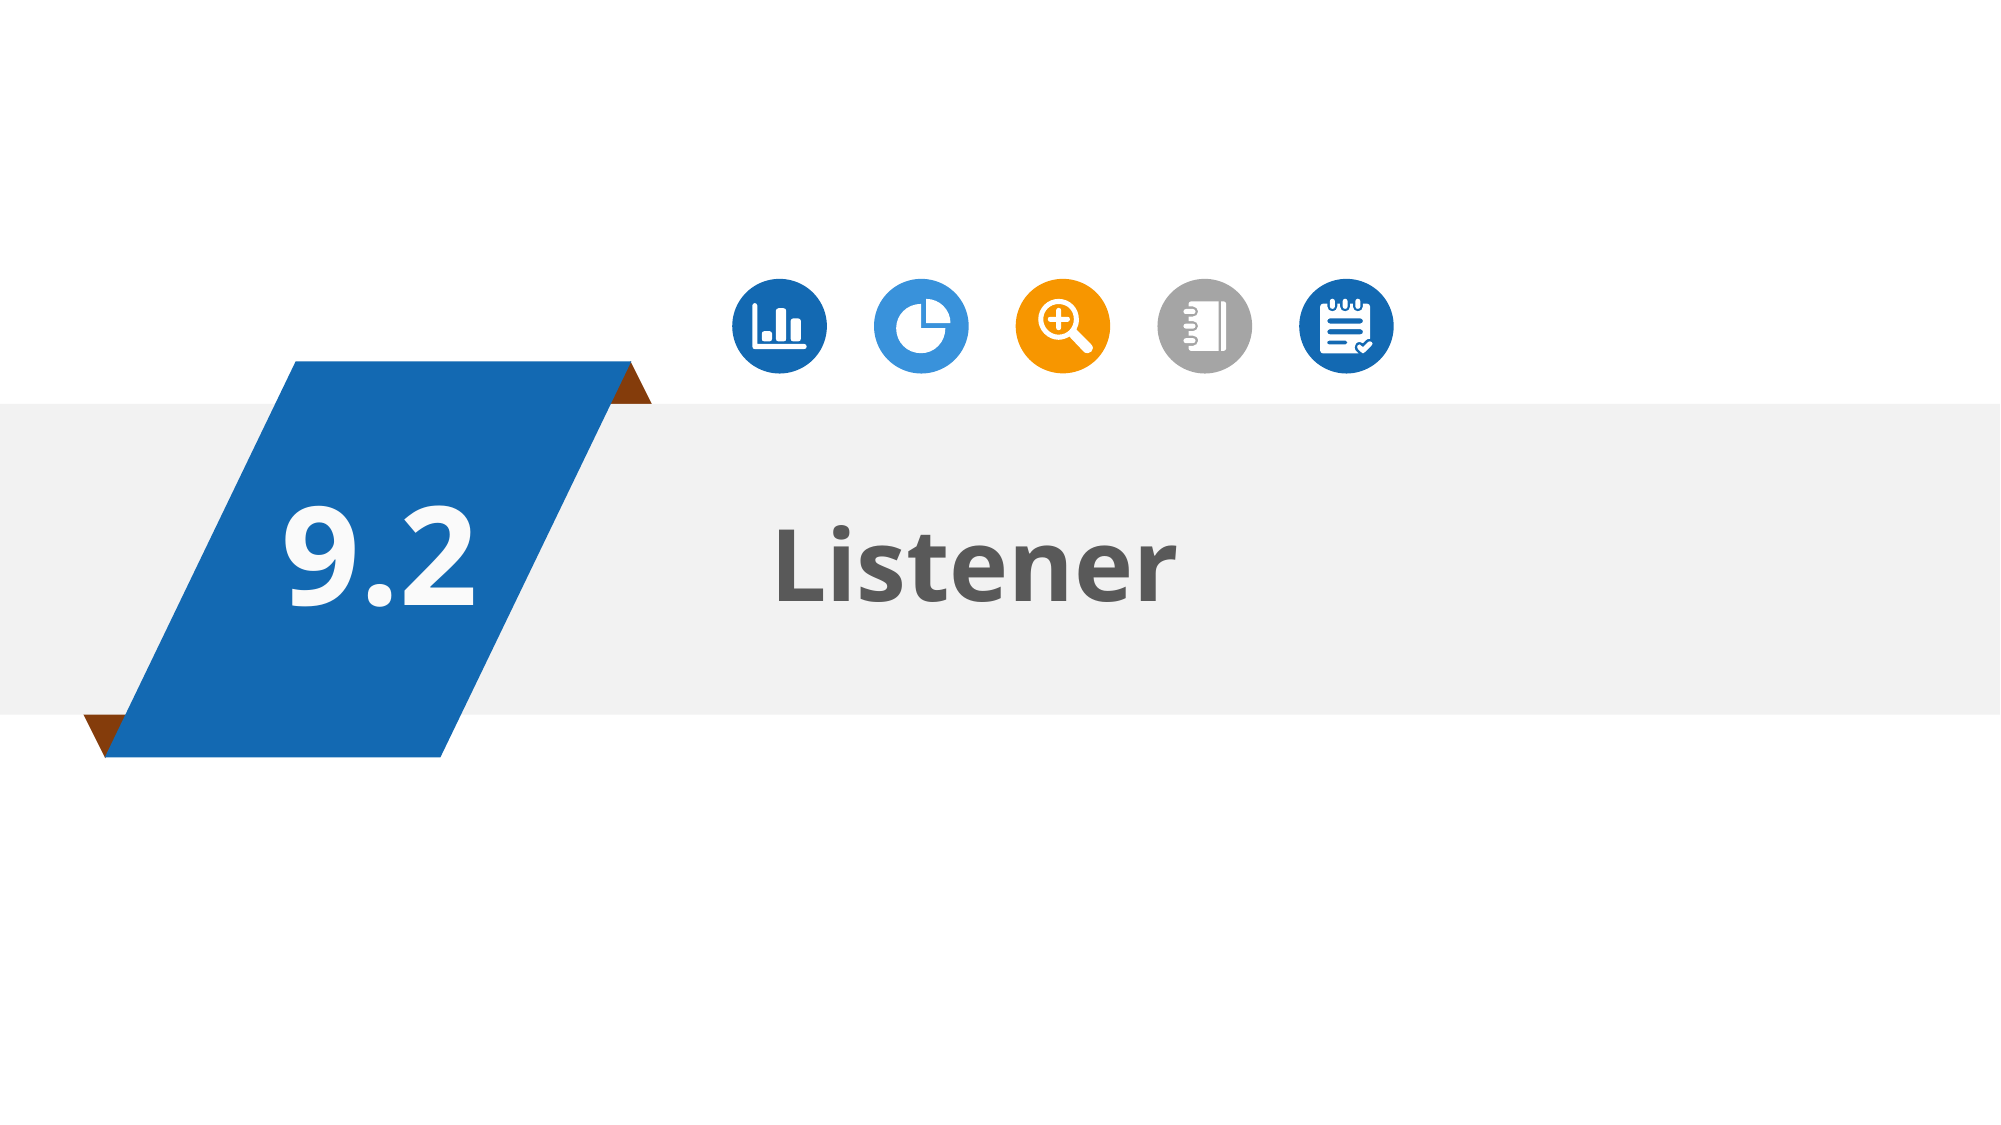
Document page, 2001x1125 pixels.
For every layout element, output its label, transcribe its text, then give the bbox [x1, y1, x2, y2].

text_box 9.2 [266, 460, 552, 641]
text_box Listener [754, 494, 1655, 630]
